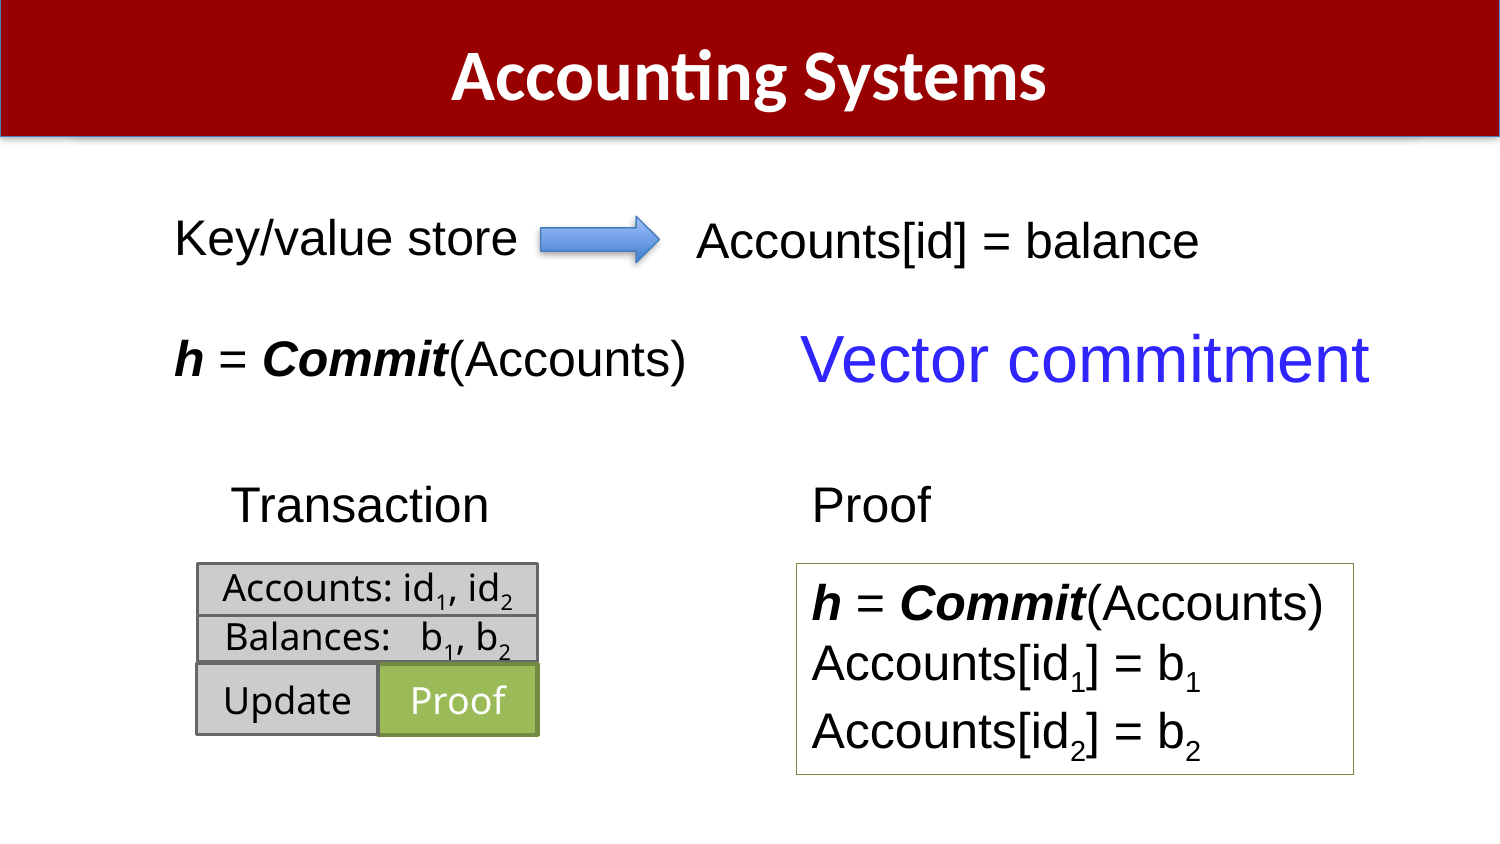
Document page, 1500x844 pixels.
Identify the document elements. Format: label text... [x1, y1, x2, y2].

text_box Accounts[id] = balance [681, 200, 1307, 276]
text_box Proof [796, 465, 1094, 541]
text_box h = Commit(Accounts) [159, 318, 719, 394]
text_box h = Commit(Accounts) Accounts[id1] = b1 Accounts[id2] = b2 [796, 563, 1354, 775]
text_box [539, 215, 660, 264]
title Accounting Systems [75, 20, 1425, 123]
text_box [196, 562, 538, 735]
text_box Transaction [215, 465, 513, 541]
text_box Key/value store [159, 197, 563, 273]
text_box Vector commitment [785, 308, 1402, 403]
